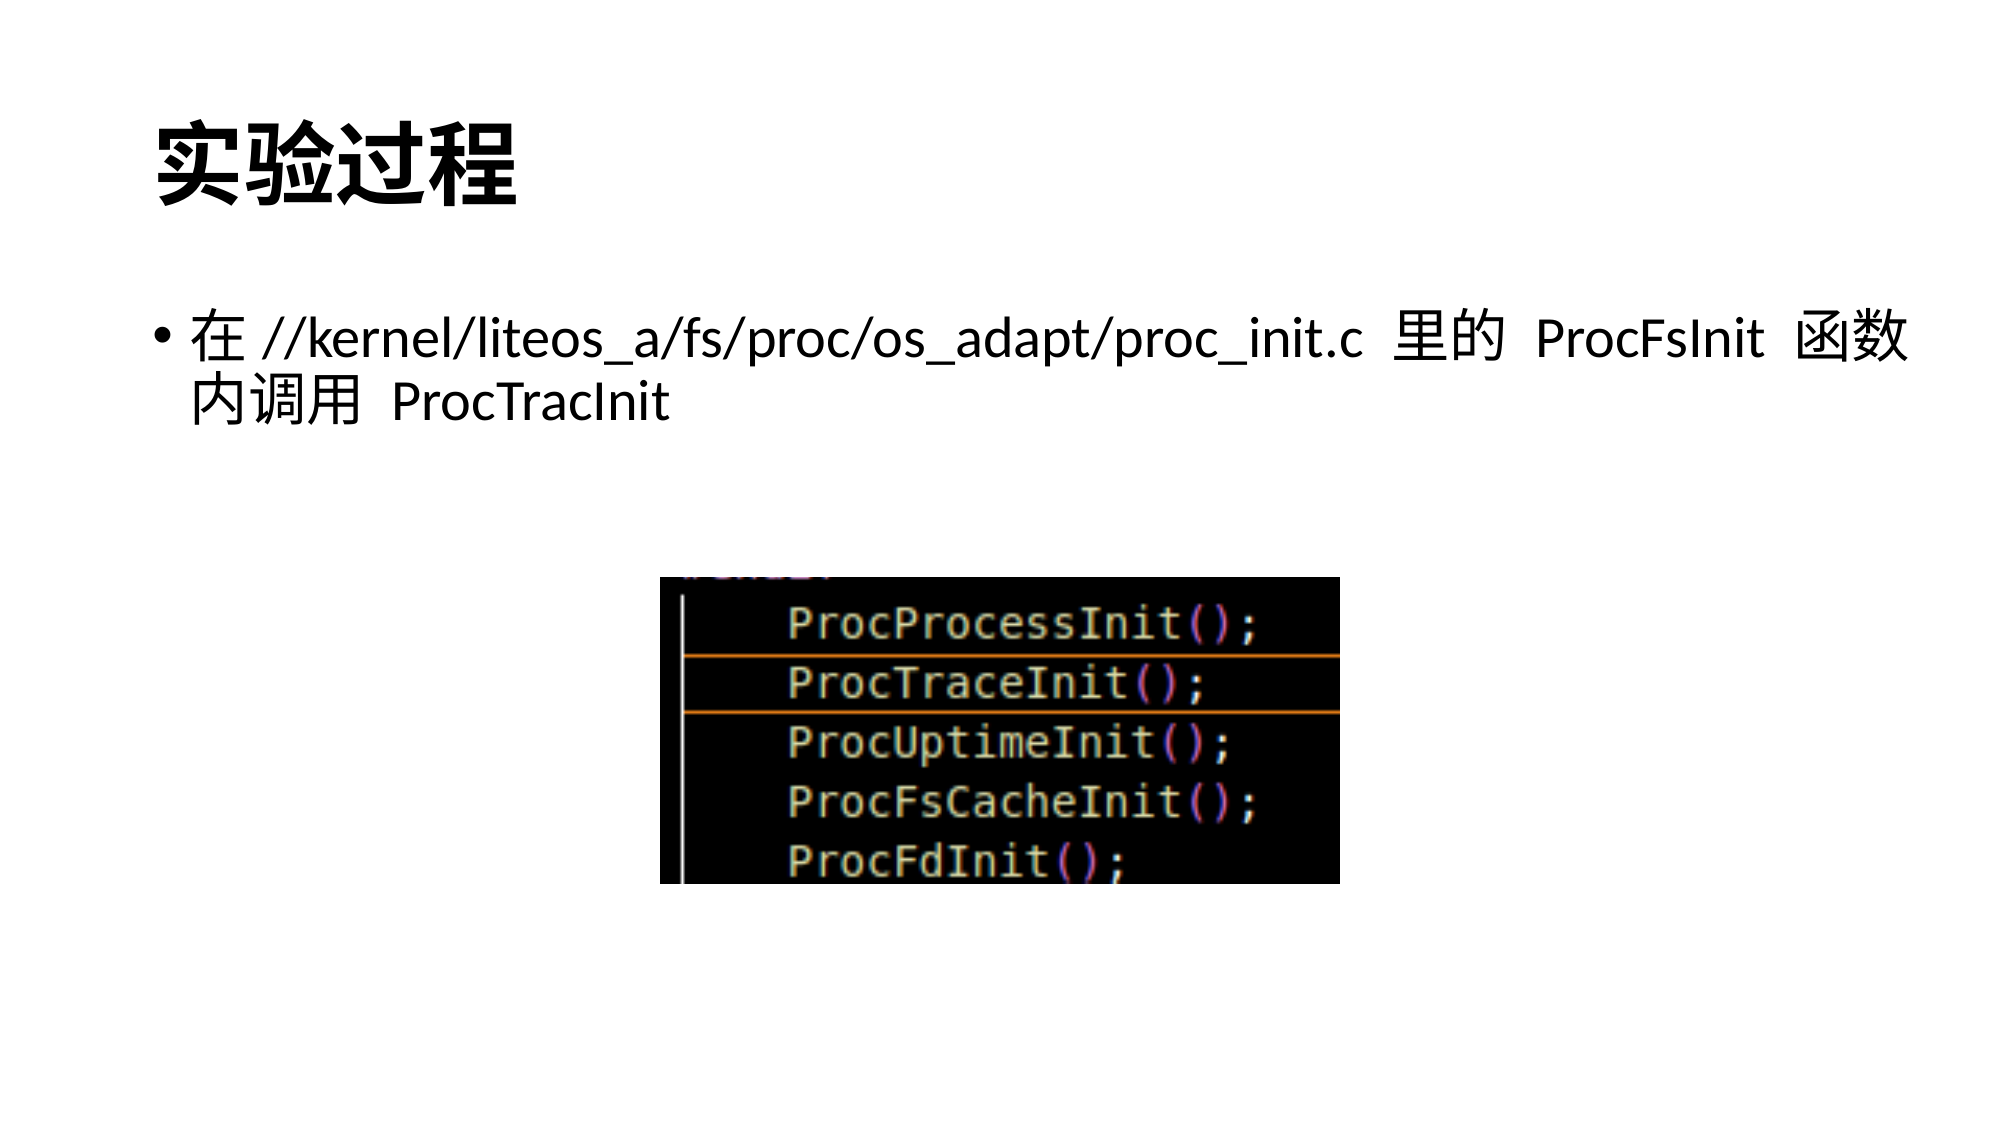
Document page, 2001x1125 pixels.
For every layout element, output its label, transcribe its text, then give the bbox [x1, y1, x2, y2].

list 在//kernel/liteos_a/fs/proc/os_adapt/proc_init.c 里的 ProcFsInit 函数内调用 ProcTracInit [137, 299, 1974, 1014]
picture [660, 577, 1340, 884]
title 实验过程 [137, 59, 1863, 278]
